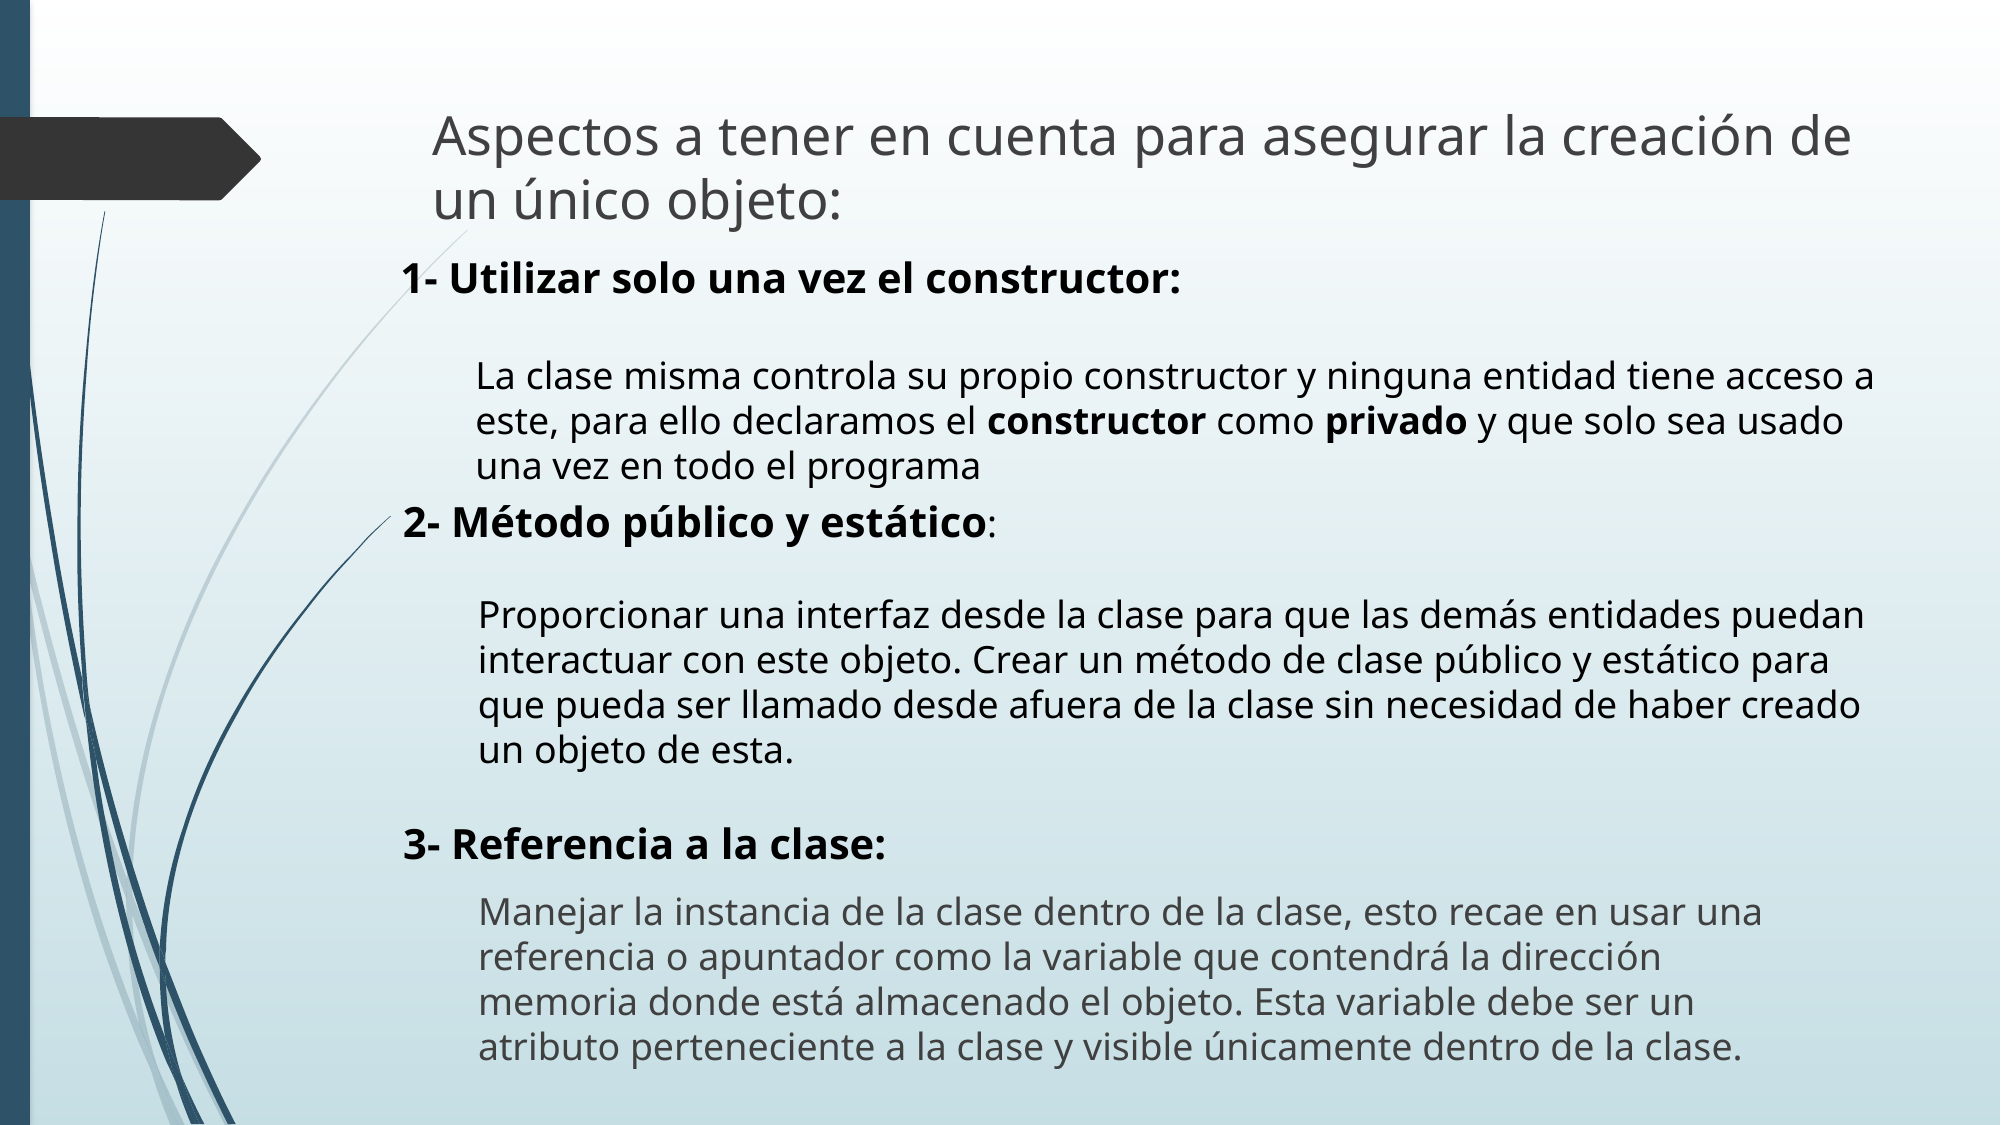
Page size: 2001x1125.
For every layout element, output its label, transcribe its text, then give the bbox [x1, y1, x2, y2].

text_box 3- Referencia a la clase: Manejar la instancia de la clase dentro de la clase, esto recae en usar una referencia o apuntador como la variable que contendrá la dirección memoria donde está almacenado el objeto. Esta variable debe ser un atributo perteneciente a la clase y visible únicamente dentro de la clase. [388, 824, 1828, 1125]
text_box 1- Utilizar solo una vez el constructor: La clase misma controla su propio constructor y ninguna entidad tiene acceso a este, para ello declaramos el constructor como privado y que solo sea usado una vez en todo el programa [385, 244, 1912, 494]
text_box 2- Método público y estático: Proporcionar una interfaz desde la clase para que las demás entidades puedan interactuar con este objeto. Crear un método de clase público y estático para que pueda ser llamado desde afuera de la clase sin necesidad de haber creado un objeto de esta. [388, 488, 1915, 824]
text_box Aspectos a tener en cuenta para asegurar la creación de un único objeto: [417, 93, 1881, 238]
